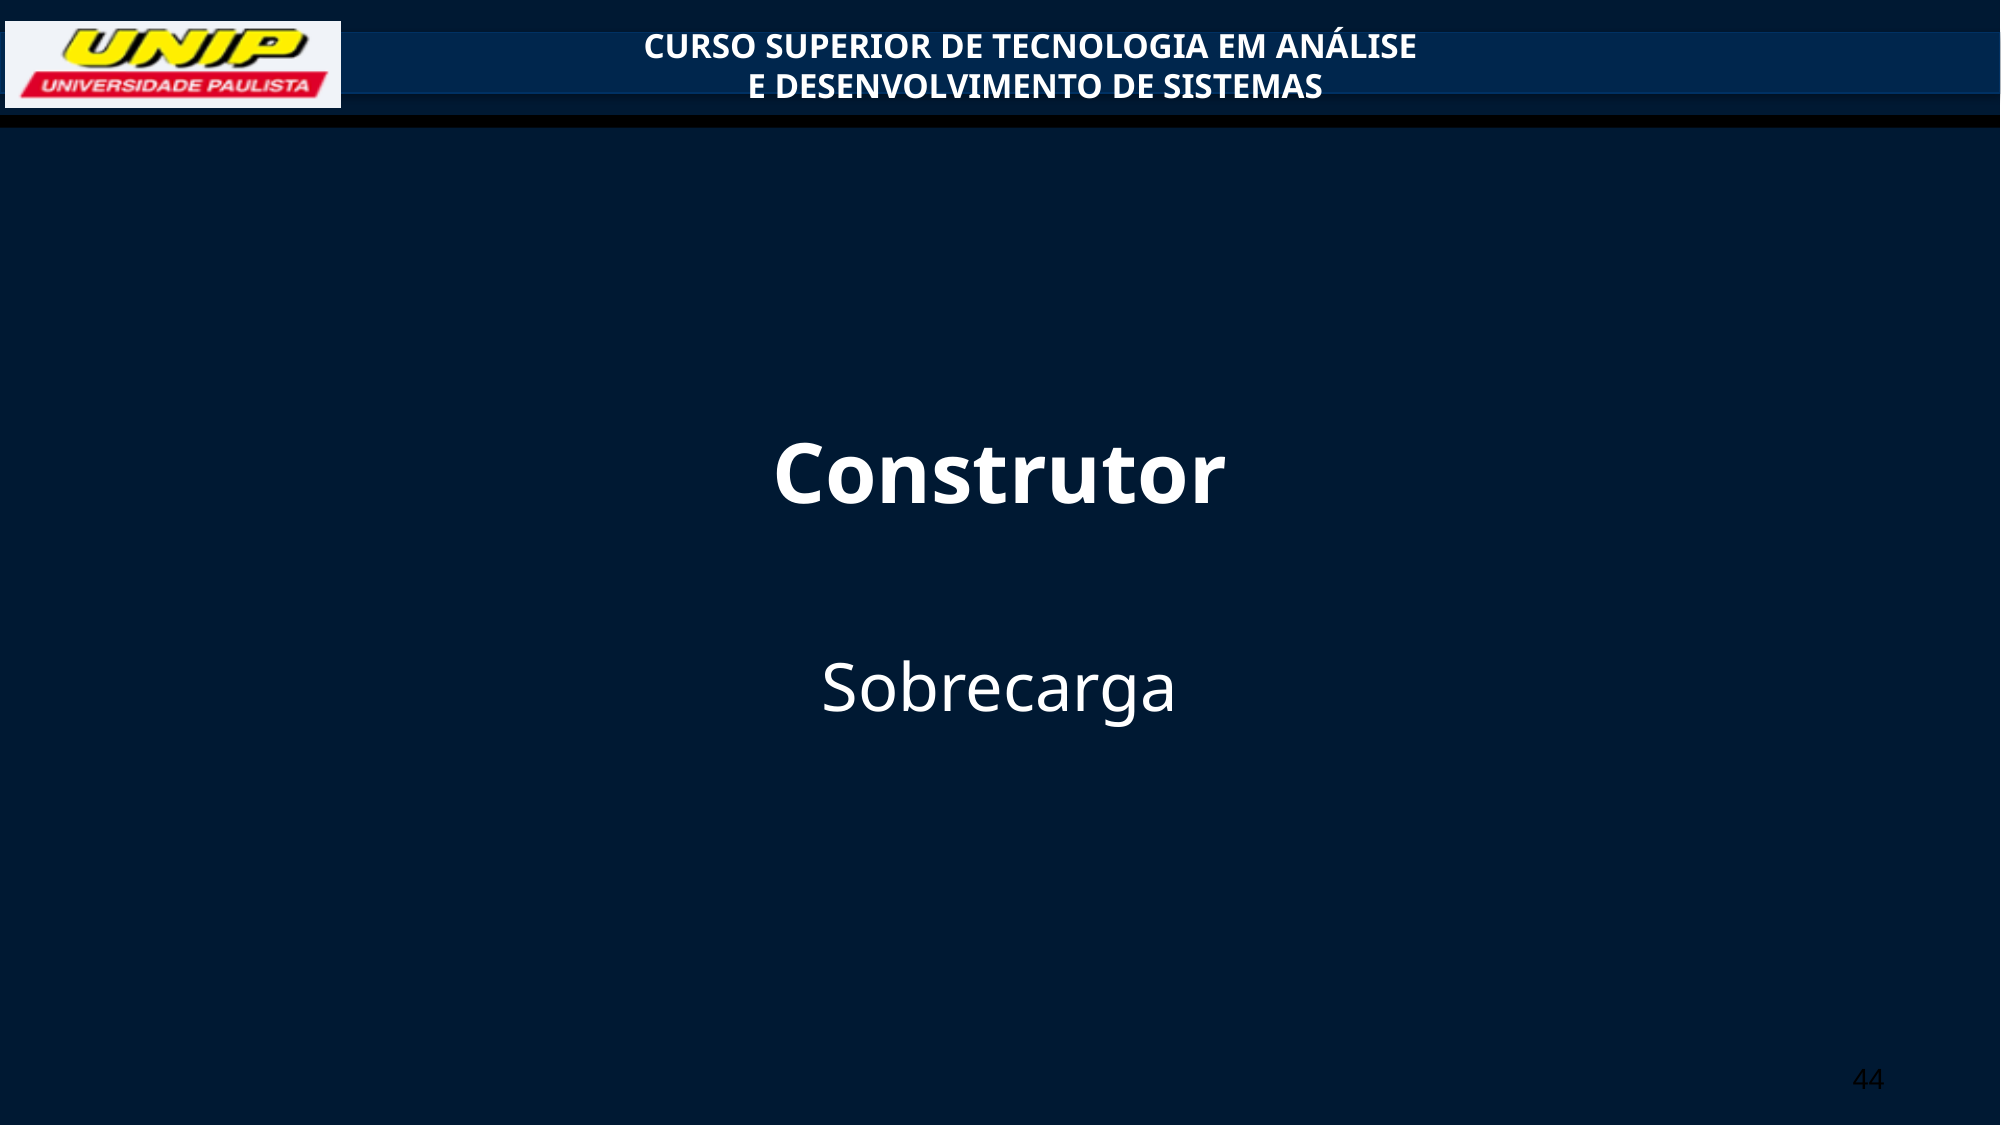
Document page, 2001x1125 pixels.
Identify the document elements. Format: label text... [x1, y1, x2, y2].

subtitle Sobrecarga [300, 637, 1700, 925]
slide_number 44 [1433, 1024, 1900, 1103]
picture [5, 21, 341, 108]
title Construtor [150, 349, 1850, 591]
